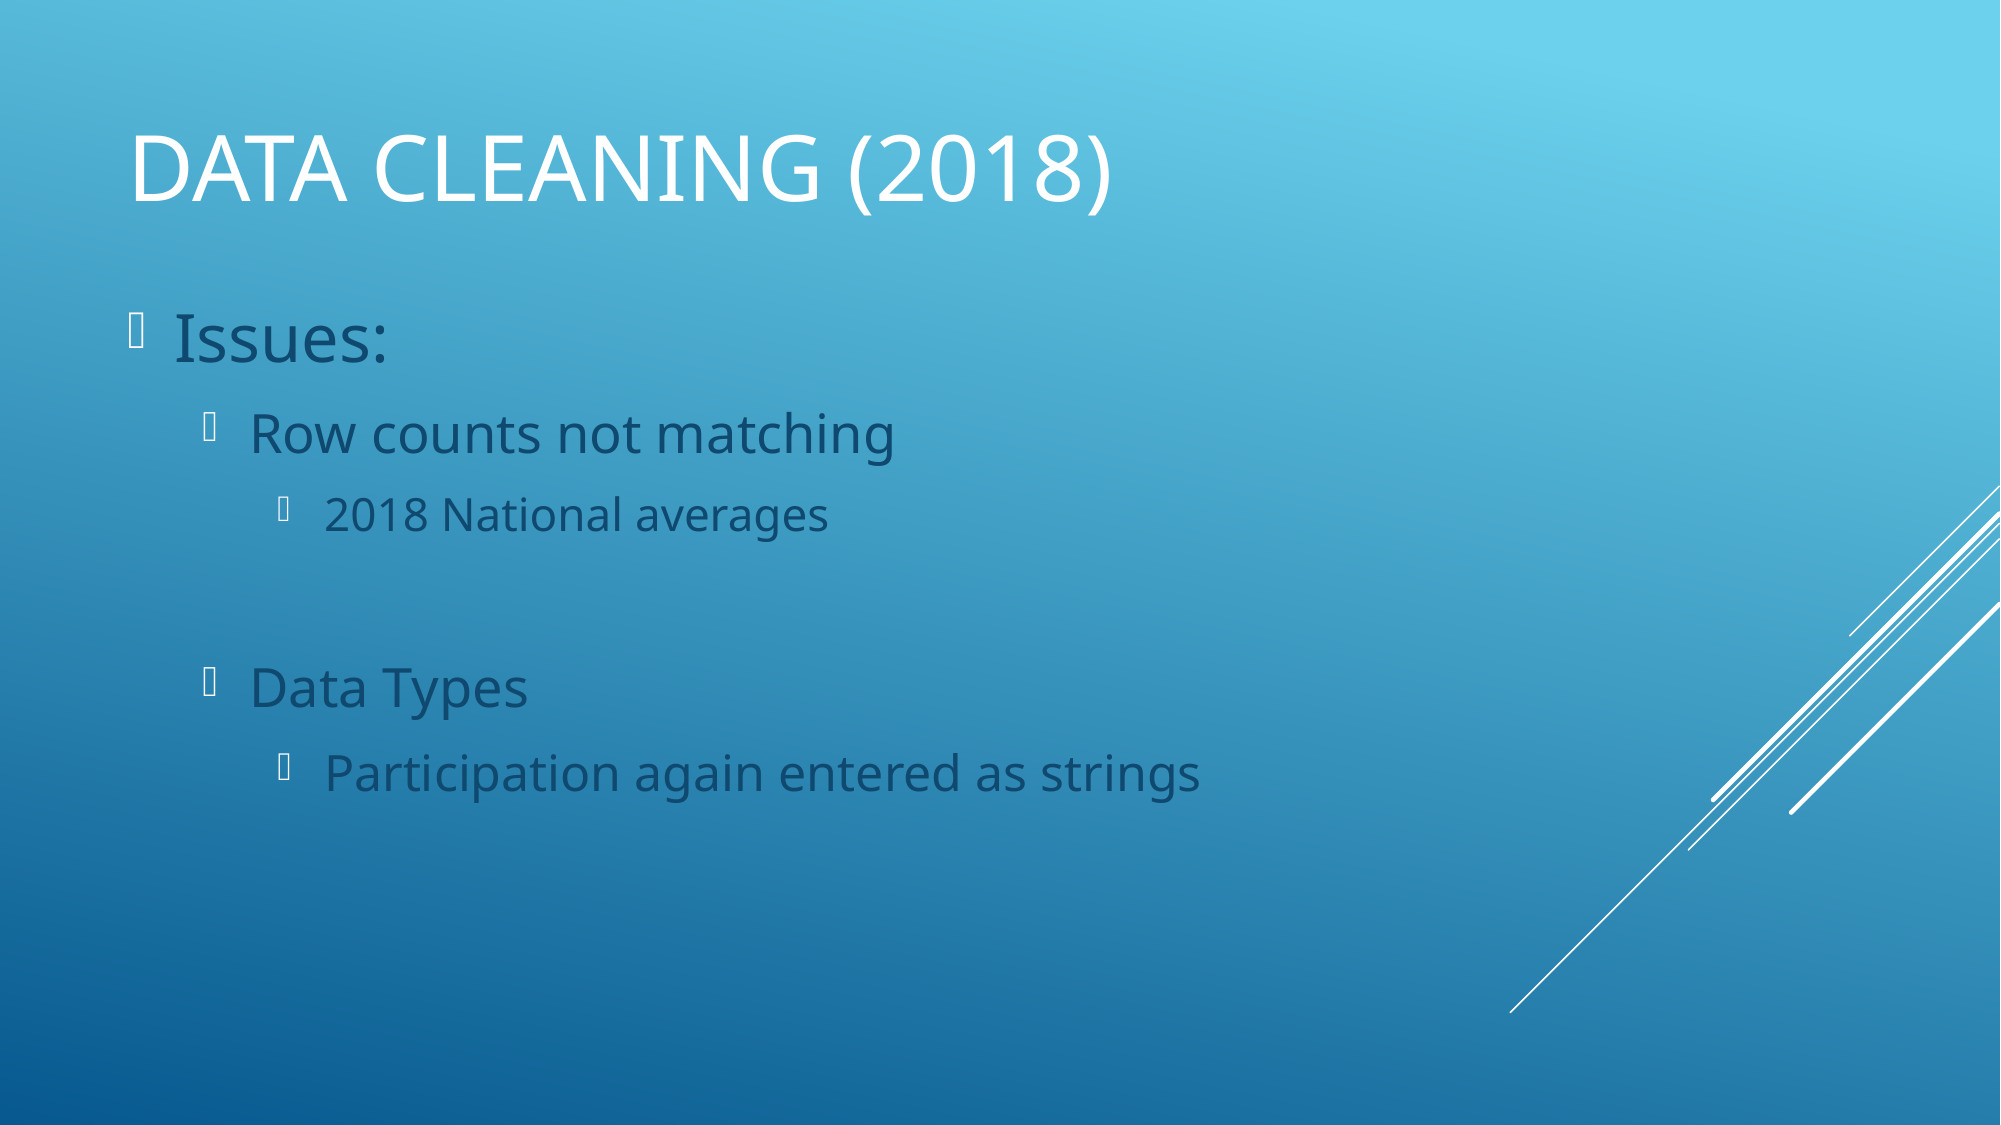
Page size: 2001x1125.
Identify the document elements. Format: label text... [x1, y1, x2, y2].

list Issues: Row counts not matching 2018 National averages Data Types Participation again entered as strings [112, 288, 1513, 1040]
title DATA Cleaning (2018) [112, 40, 1513, 288]
